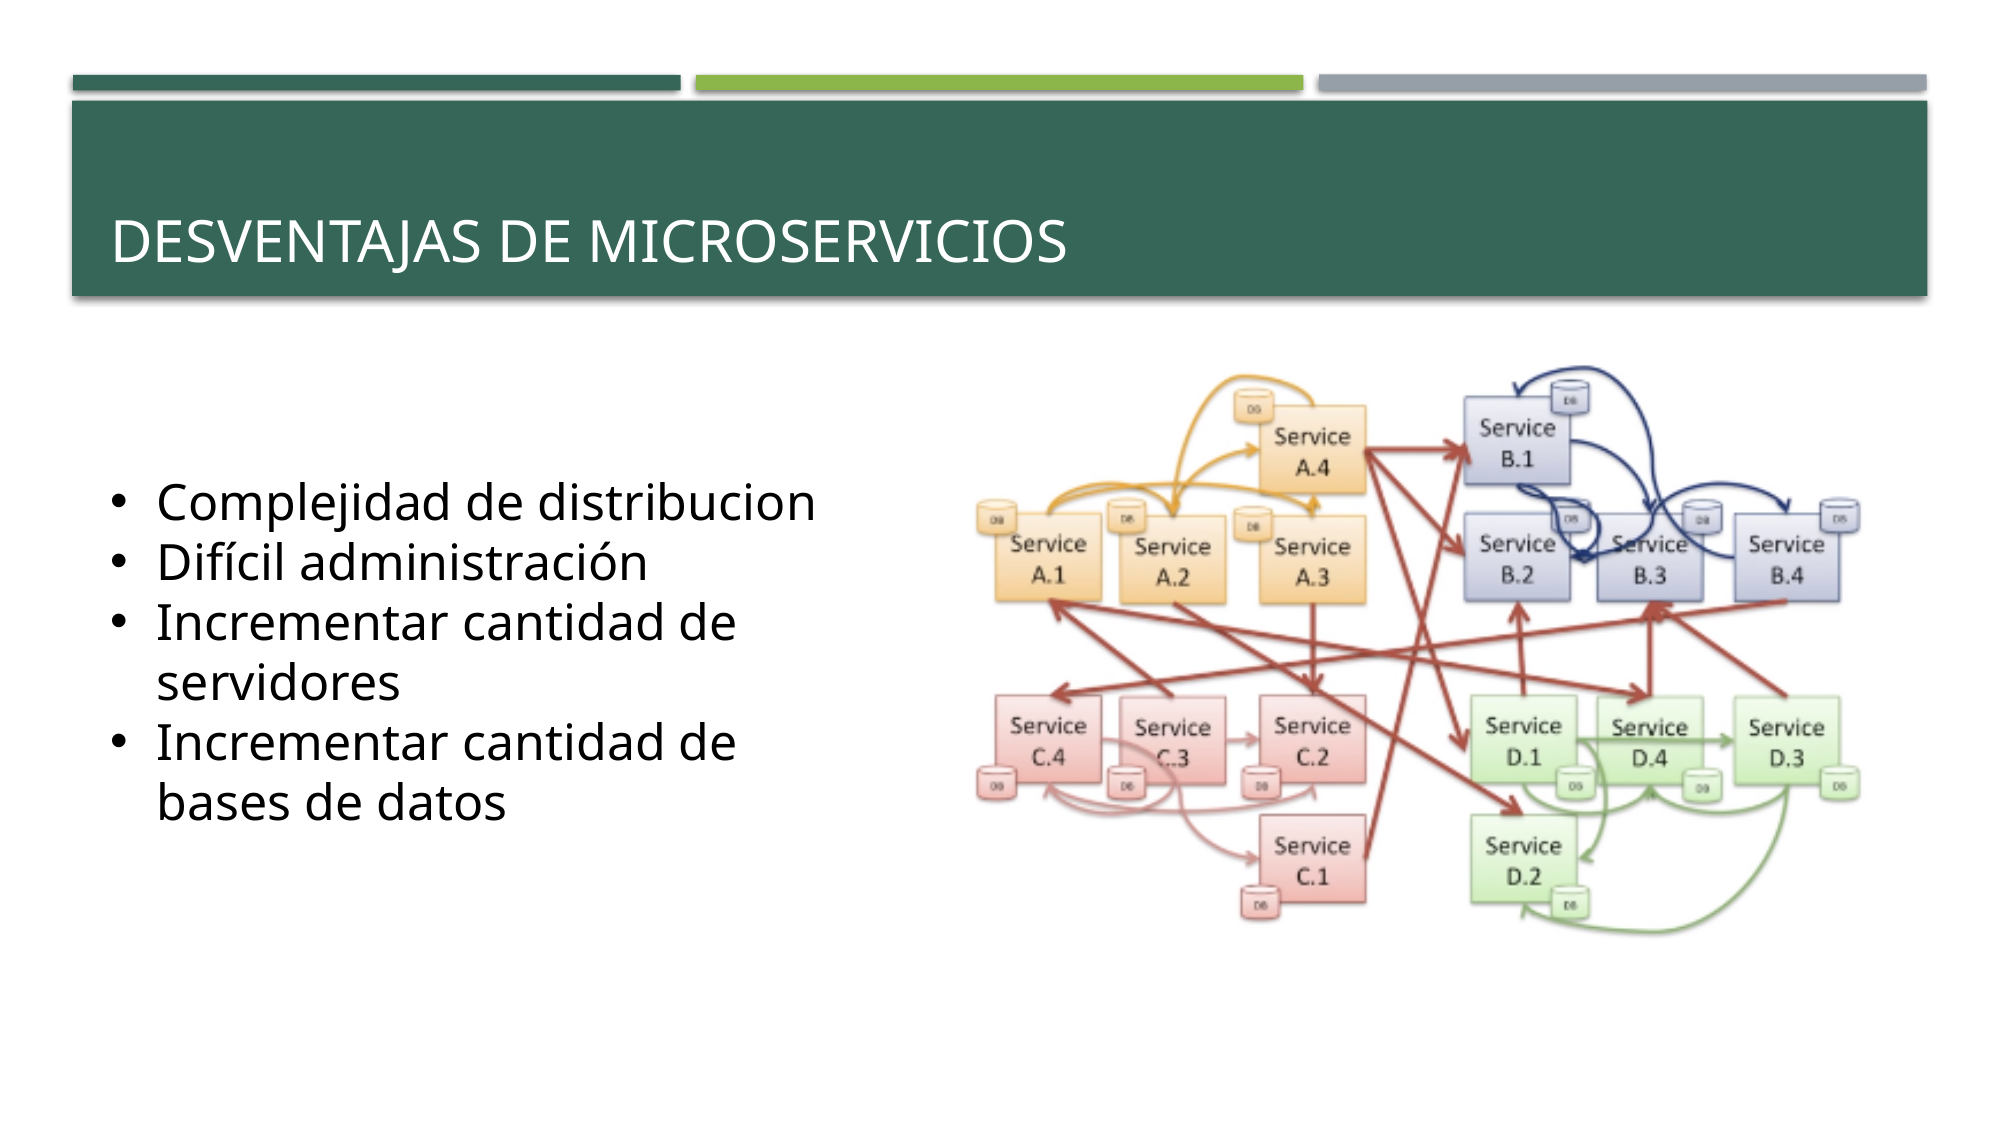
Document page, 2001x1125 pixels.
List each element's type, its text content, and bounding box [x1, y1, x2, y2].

title DESVENTAJAS DE MICROSERVICIOS [95, 115, 1905, 282]
picture [946, 364, 1906, 974]
text_box Complejidad de distribucion Difícil administración Incrementar cantidad de servidores Incrementar cantidad de bases de datos [95, 463, 864, 898]
